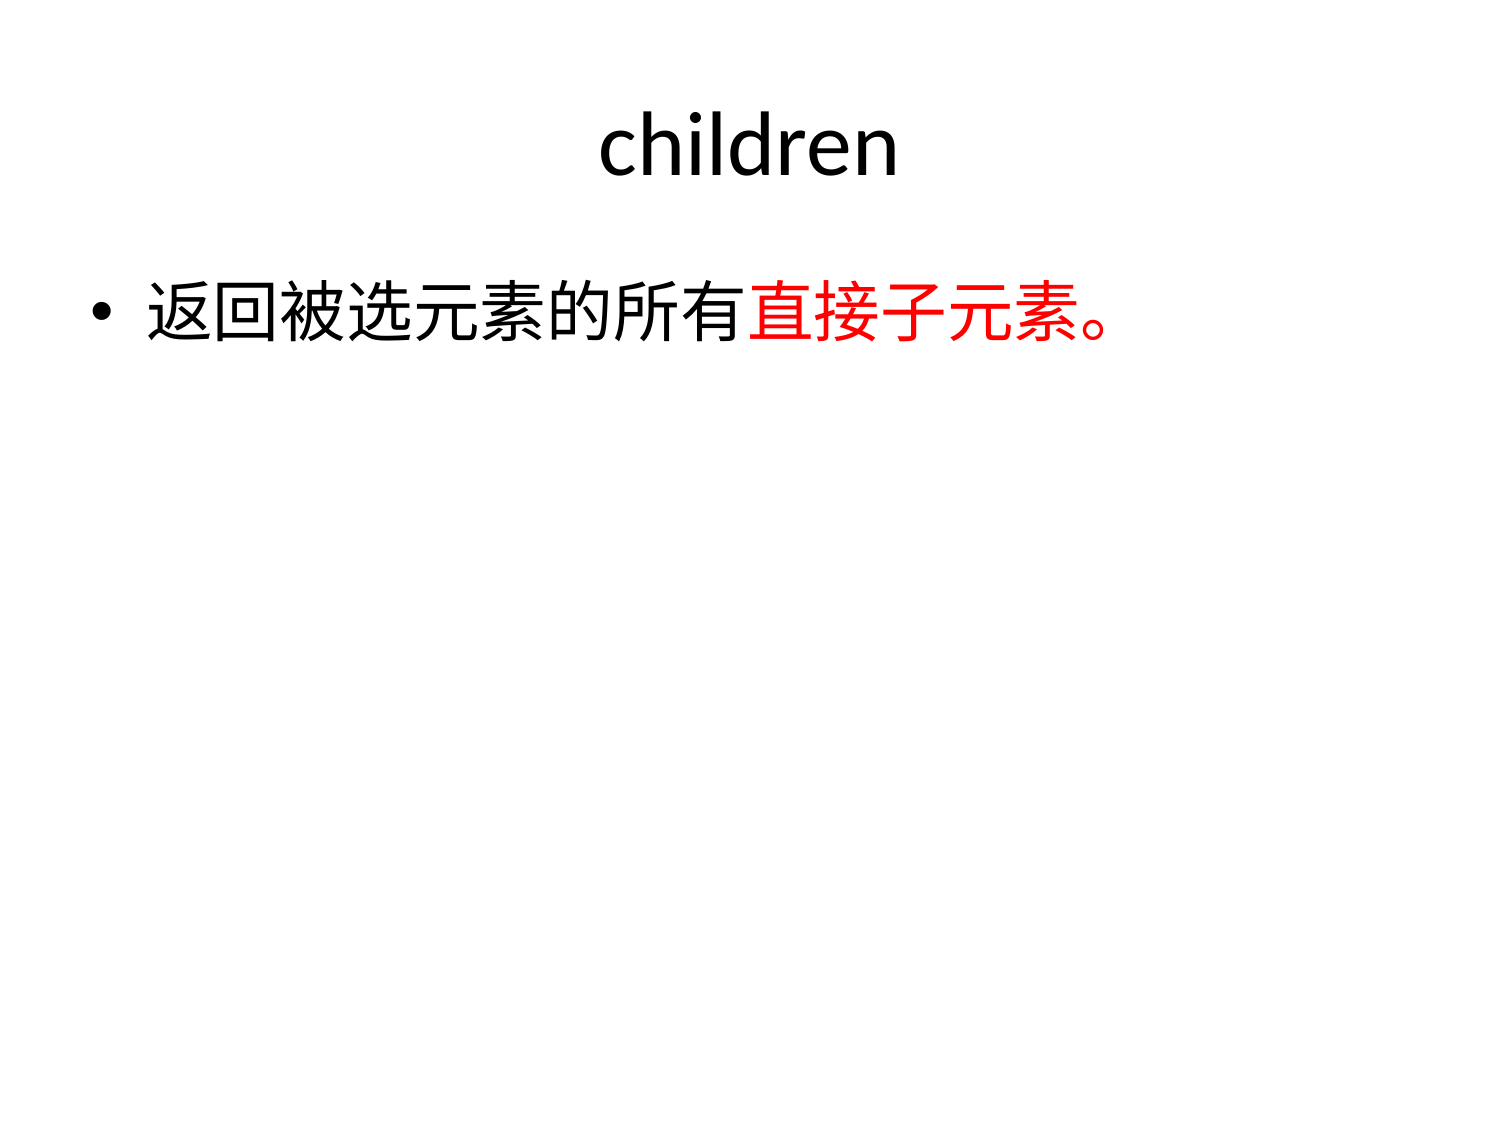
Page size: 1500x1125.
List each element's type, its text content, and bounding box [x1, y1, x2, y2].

list 返回被选元素的所有直接子元素。 [75, 262, 1425, 1005]
title children [75, 45, 1425, 233]
